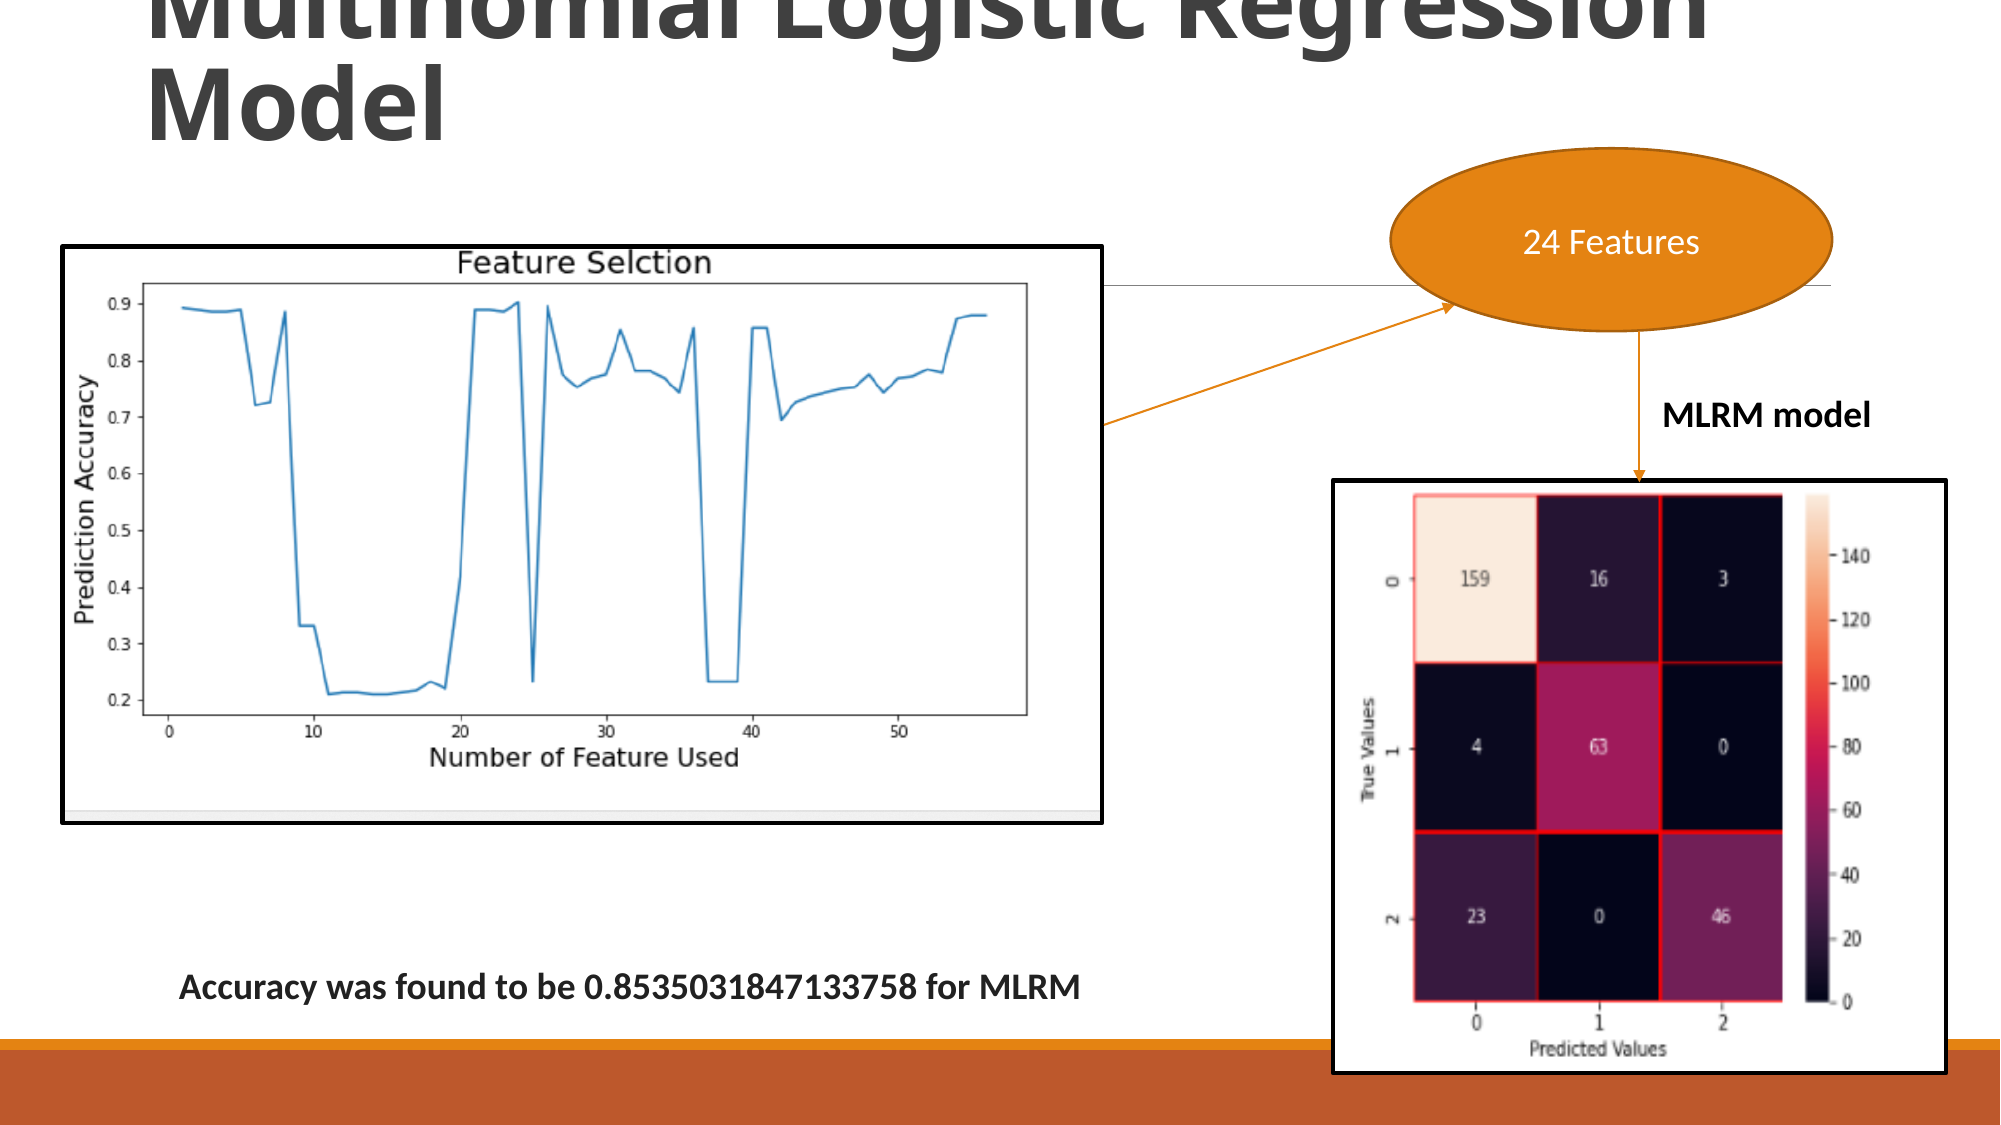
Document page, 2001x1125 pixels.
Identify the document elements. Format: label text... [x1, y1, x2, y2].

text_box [1103, 303, 1456, 426]
text_box MLRM model [1647, 382, 1887, 443]
text_box Accuracy was found to be 0.8535031847133758 for MLRM [164, 954, 1097, 1014]
title Multinomial Logistic Regression Model [128, 0, 1854, 169]
picture [1334, 481, 1945, 1072]
text_box 24 Features [1389, 146, 1834, 333]
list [64, 248, 1101, 822]
